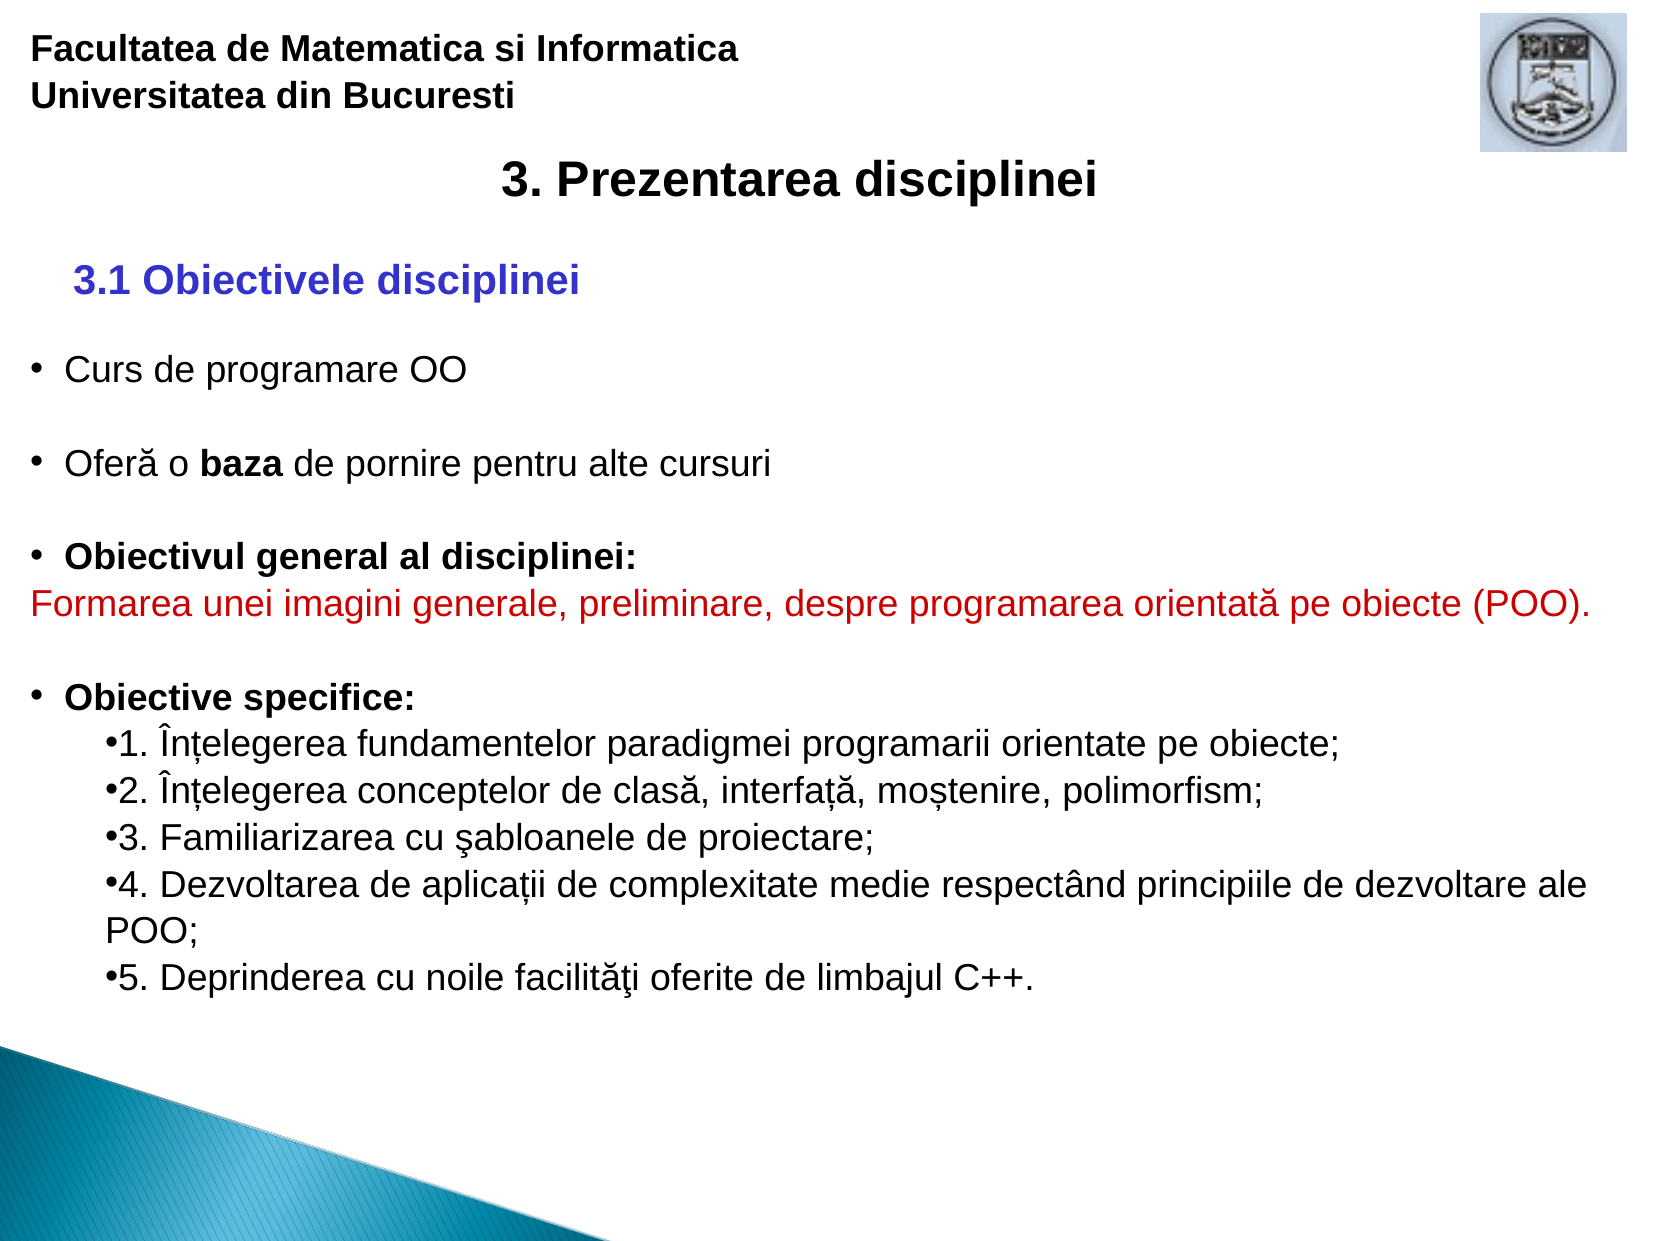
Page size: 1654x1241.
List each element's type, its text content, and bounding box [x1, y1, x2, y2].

text_box 3.1 Obiectivele disciplinei [39, 245, 615, 320]
picture [1480, 13, 1627, 152]
picture [0, 1045, 29, 1056]
text_box Facultatea de Matematica si Informatica Universitatea din Bucuresti [13, 13, 841, 123]
text_box 3. Prezentarea disciplinei [126, 144, 1474, 209]
text_box Curs de programare OO Oferă o baza de pornire pentru alte cursuri Obiectivul general al disciplinei: Formarea unei imagini generale, preliminare, despre programarea orientată pe obiecte (POO). Obiective specifice: 1. Înțelegerea fundamentelor paradigmei programarii orientate pe obiecte; 2. Înțelegerea conceptelor de clasă, interfață, moștenire, polimorfism; 3. Familiarizarea cu şabloanele de proiectare; 4. Dezvoltarea de aplicații de complexitate medie respectând principiile de dezvoltare ale POO; 5. Deprinderea cu noile facilităţi oferite de limbajul C++. [29, 341, 1615, 1137]
picture [71, 1137, 616, 1241]
